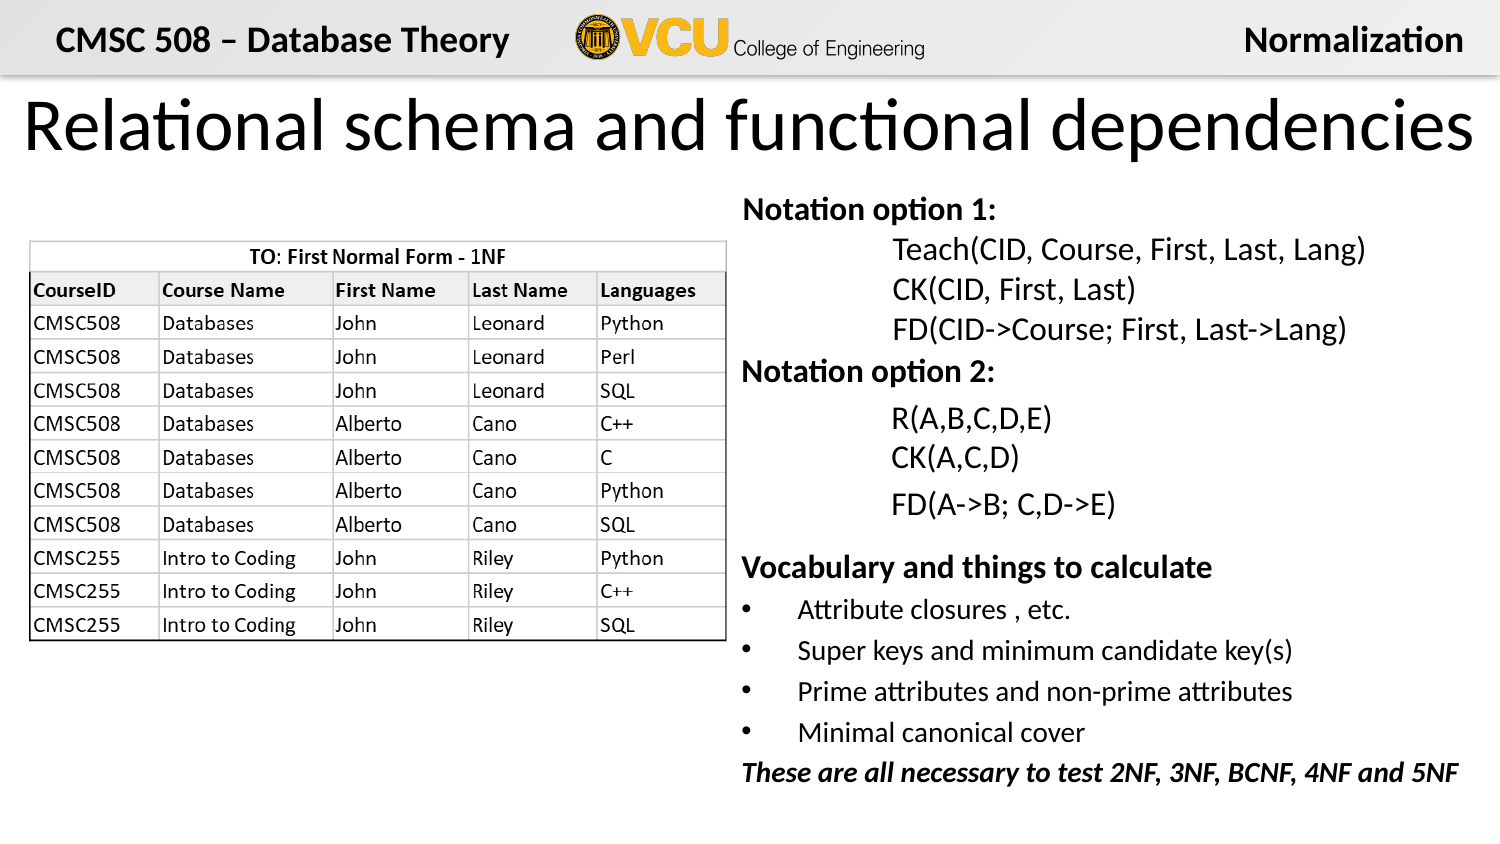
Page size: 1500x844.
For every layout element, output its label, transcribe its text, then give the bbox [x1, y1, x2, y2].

list Notation option 1: Teach(CID, Course, First, Last, Lang) CK(CID, First, Last) FD(CID->Course; First, Last->Lang) [727, 180, 1472, 384]
text_box Notation option 2: R(A,B,C,D,E) CK(A,C,D) FD(A->B; C,D->E) [730, 341, 1471, 545]
picture [575, 14, 924, 60]
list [28, 235, 727, 651]
title Relational schema and functional dependencies [0, 81, 1500, 161]
